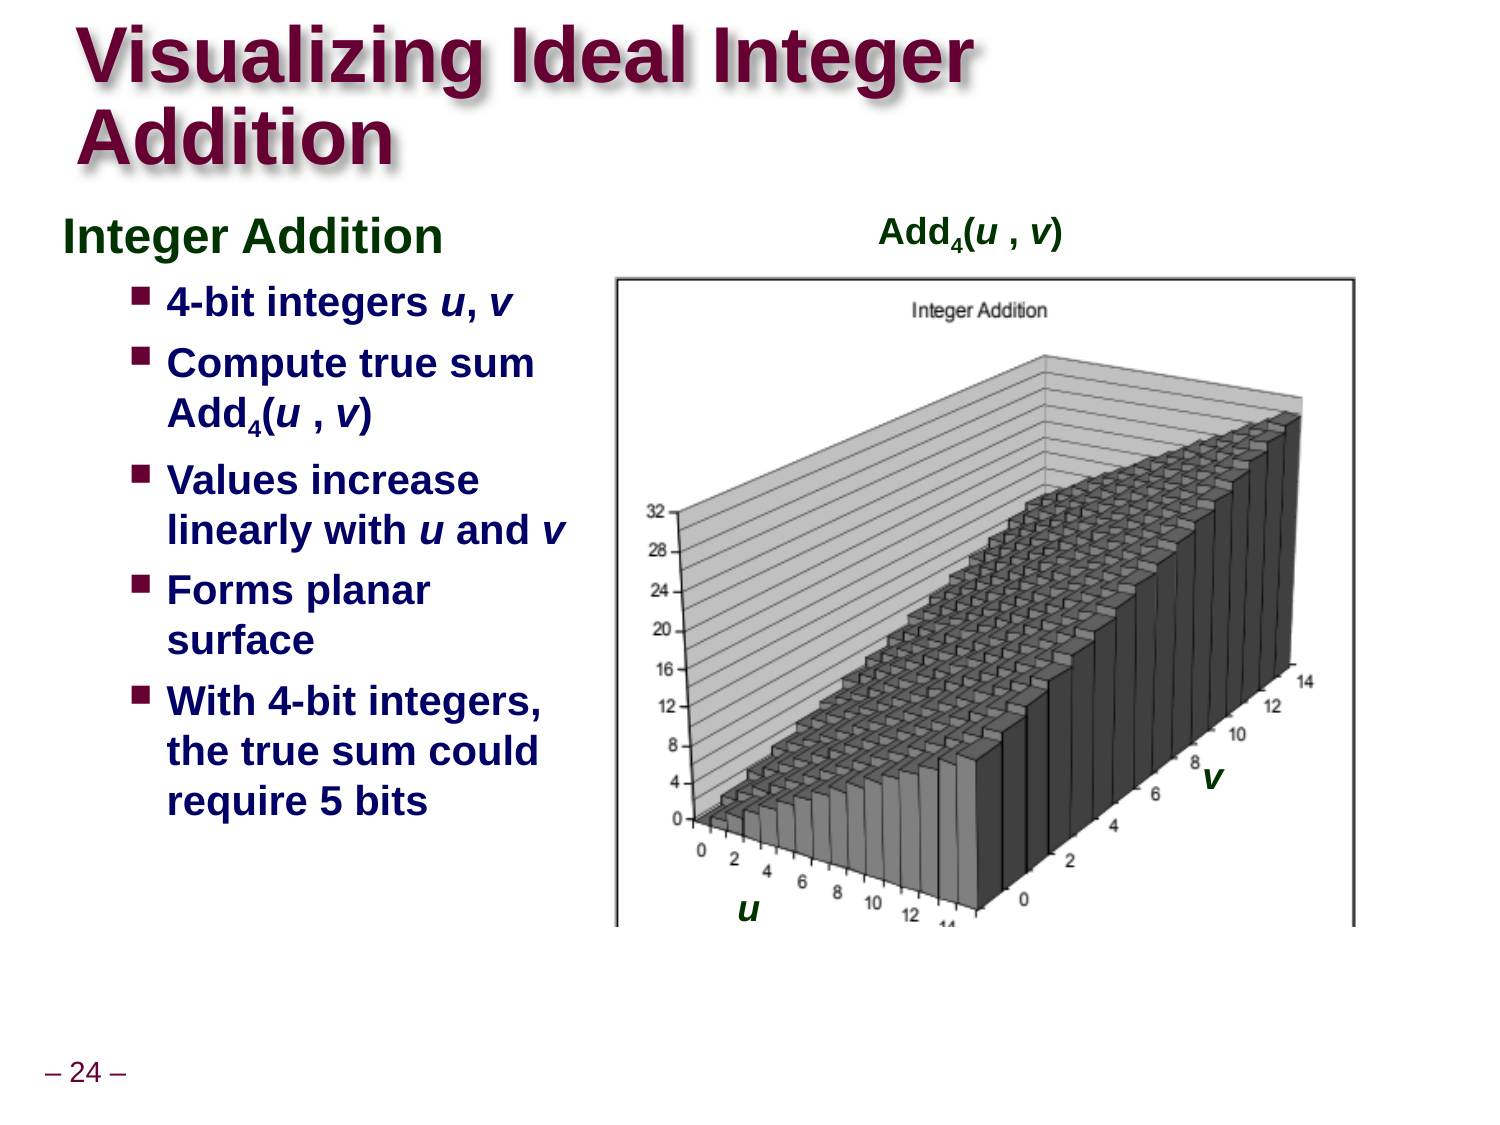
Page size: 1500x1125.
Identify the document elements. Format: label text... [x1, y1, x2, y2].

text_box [612, 274, 1361, 928]
list Integer Addition 4-bit integers u, v Compute true sum Add4(u , v) Values increase linearly with u and v Forms planar surface With 4-bit integers, the true sum could require 5 bits [47, 199, 588, 1058]
title Visualizing Ideal Integer Addition [74, 52, 1313, 145]
text_box Add4(u , v) [863, 200, 1079, 261]
